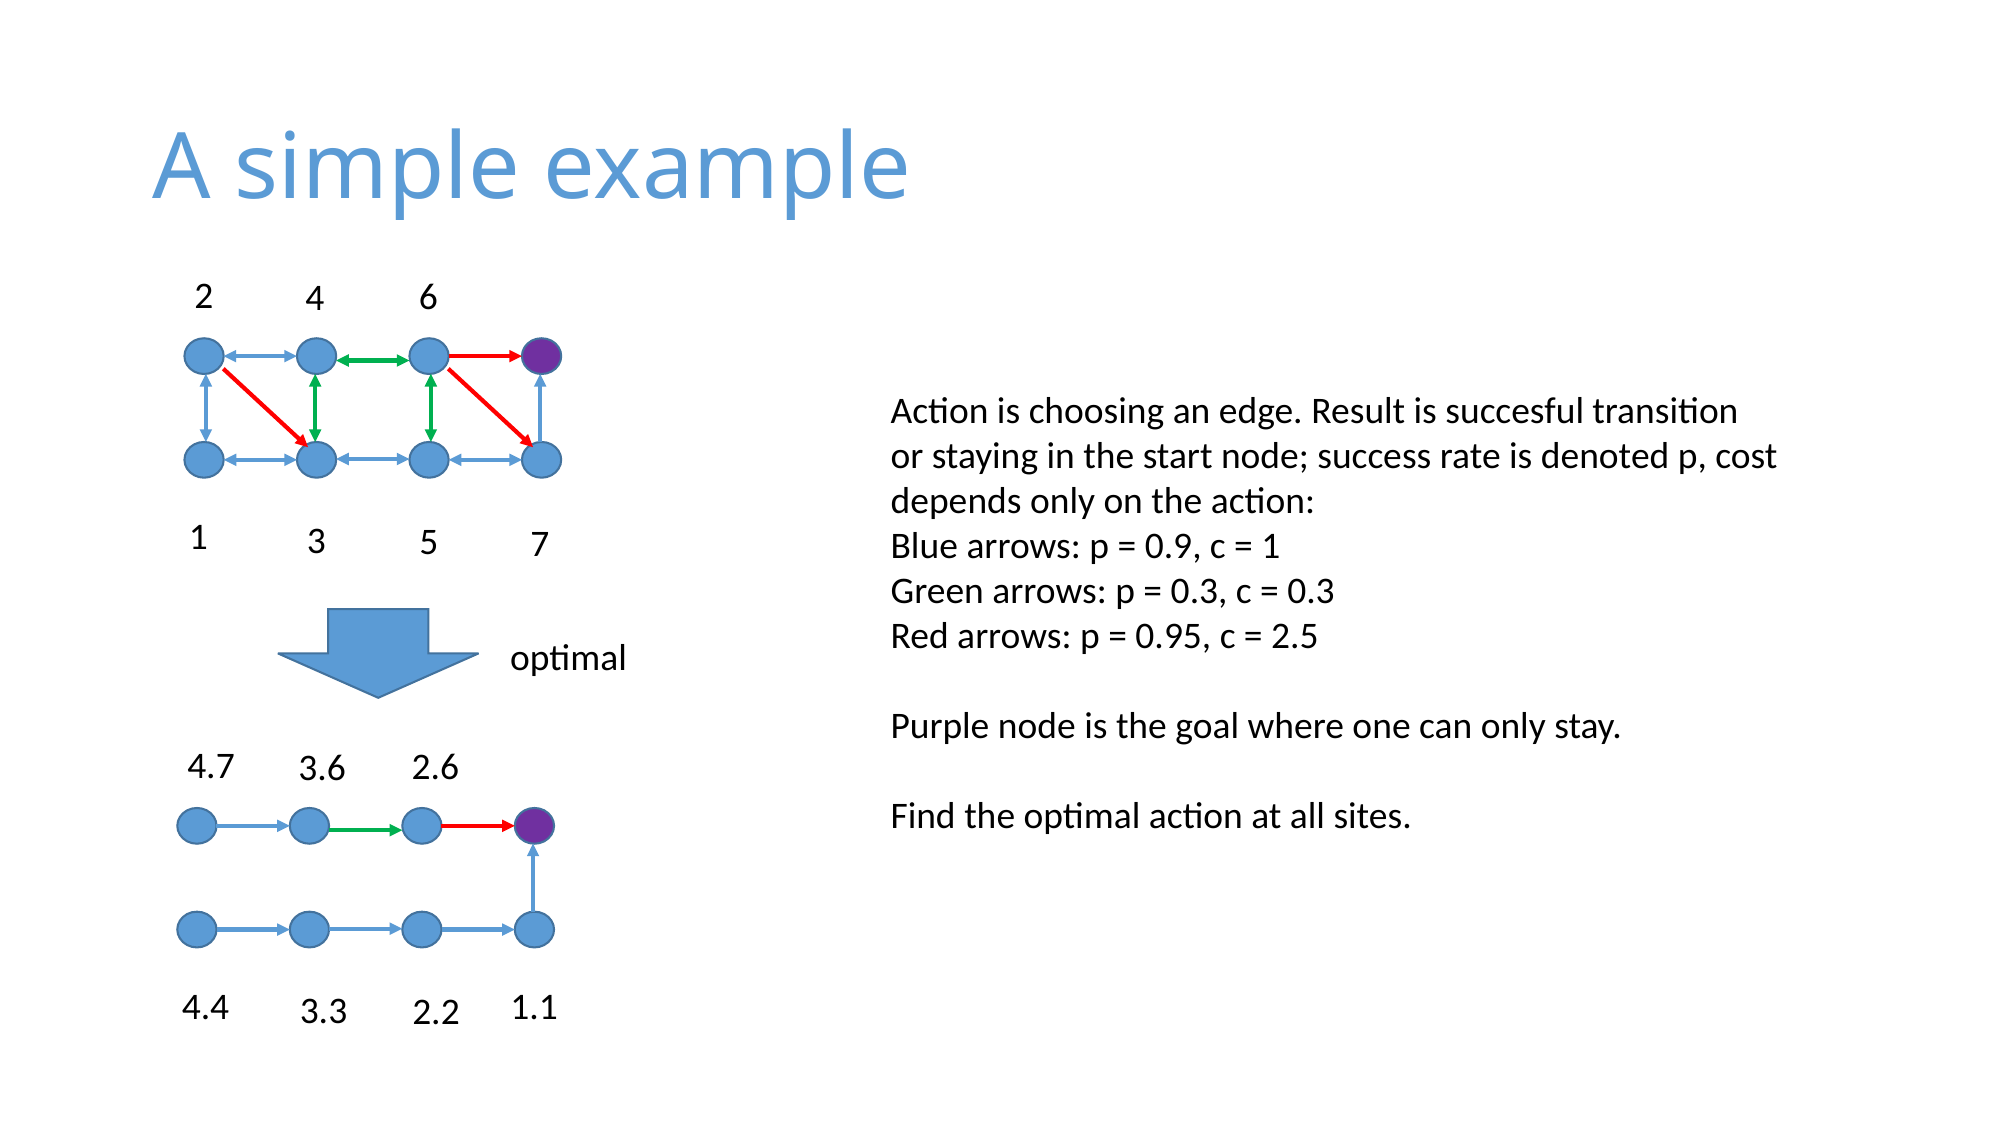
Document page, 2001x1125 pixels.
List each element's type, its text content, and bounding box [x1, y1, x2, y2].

text_box [288, 806, 331, 845]
text_box [401, 806, 443, 845]
text_box [521, 440, 563, 479]
text_box 4 [290, 265, 340, 326]
text_box [521, 337, 563, 375]
text_box 3.3 [285, 978, 363, 1039]
text_box [183, 440, 225, 479]
text_box 3.6 [283, 735, 361, 796]
text_box 4.4 [167, 974, 245, 1035]
text_box 4.7 [172, 733, 250, 794]
text_box [183, 337, 225, 376]
text_box [408, 337, 450, 376]
text_box 7 [515, 511, 565, 572]
text_box 6 [403, 264, 453, 325]
text_box 1 [174, 505, 223, 565]
text_box [296, 440, 338, 479]
text_box [408, 440, 450, 479]
text_box 1.1 [495, 974, 573, 1035]
text_box 2.2 [397, 979, 475, 1040]
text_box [448, 368, 534, 448]
text_box 2.6 [396, 734, 475, 795]
text_box [401, 910, 443, 949]
text_box optimal [495, 625, 642, 685]
text_box [288, 910, 330, 949]
text_box [296, 337, 338, 375]
text_box [176, 806, 218, 845]
text_box Action is choosing an edge. Result is succesful transition or staying in the start node; success rate is denoted p, cost depends only on the action: Blue arrows: p = 0.9, c = 1 Green arrows: p = 0.3, c = 0.3 Red arrows: p = 0.95, c = 2.5 Purple node is the goal where one can only stay. Find the optimal action at all sites. [875, 378, 1802, 843]
text_box [513, 910, 556, 949]
text_box 5 [404, 510, 454, 570]
title A simple example [137, 59, 1863, 278]
text_box 2 [179, 263, 229, 324]
text_box [513, 806, 556, 845]
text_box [223, 368, 309, 448]
text_box [277, 608, 480, 699]
text_box [176, 910, 218, 949]
text_box 3 [292, 508, 341, 569]
